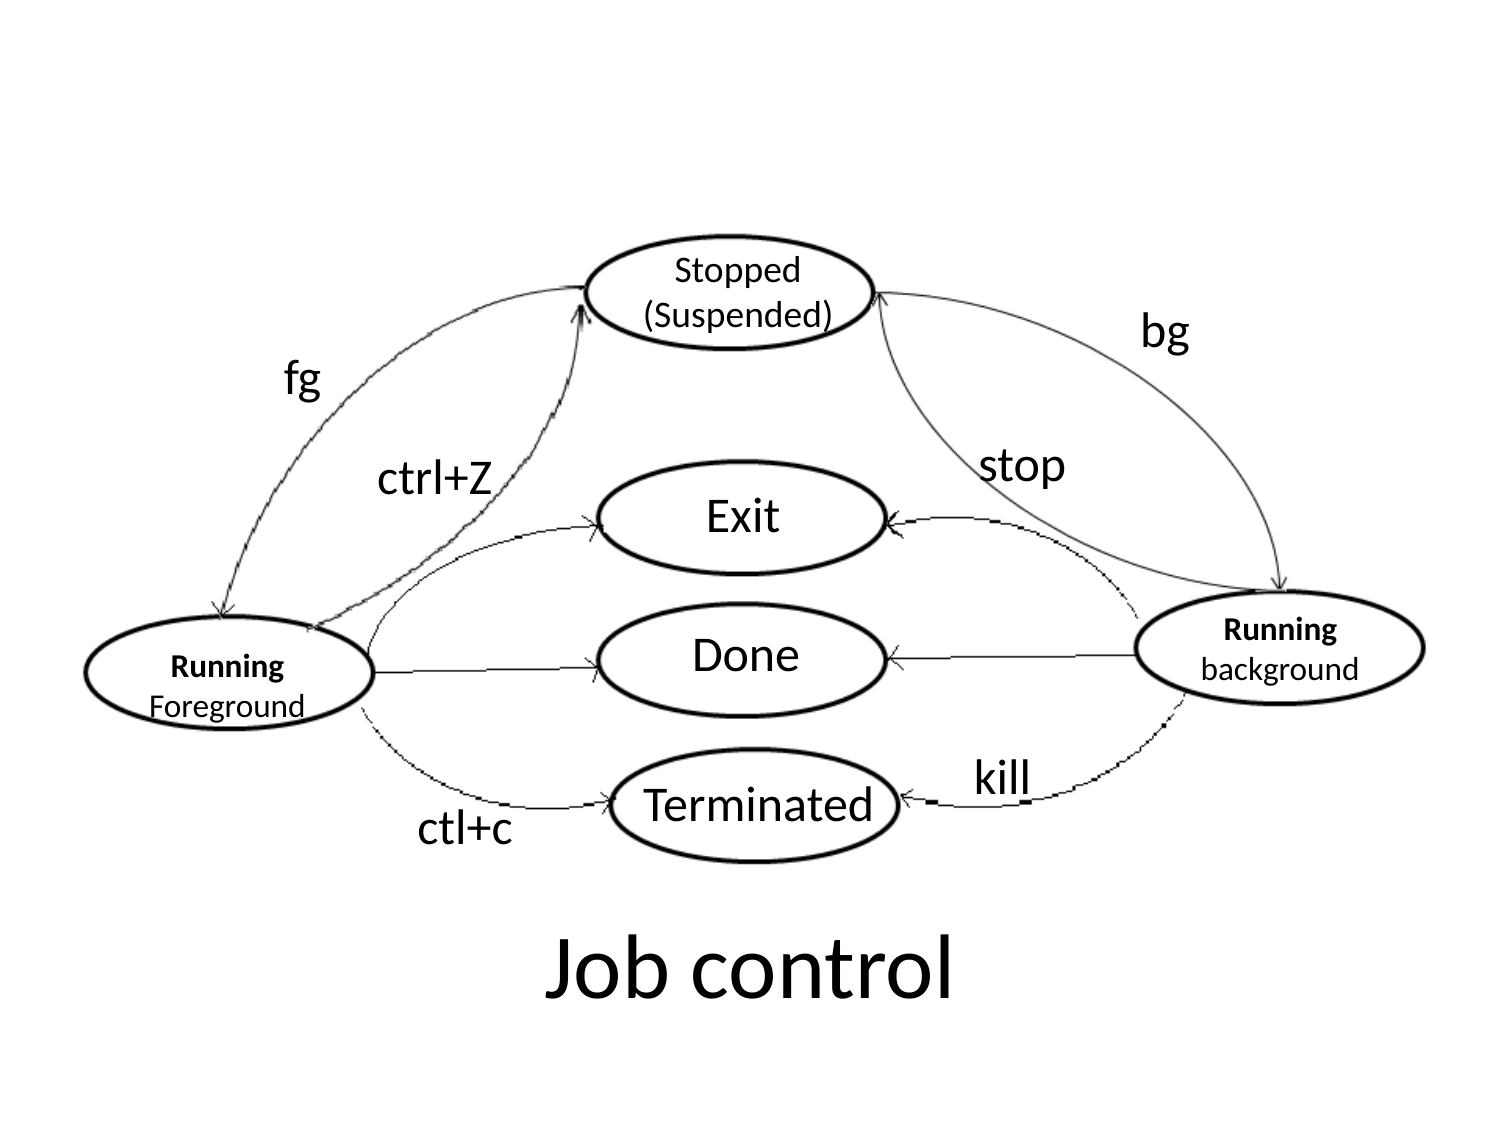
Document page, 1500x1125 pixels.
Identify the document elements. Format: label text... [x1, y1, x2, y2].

picture [59, 220, 1441, 905]
text_box Job control [74, 914, 1425, 1088]
